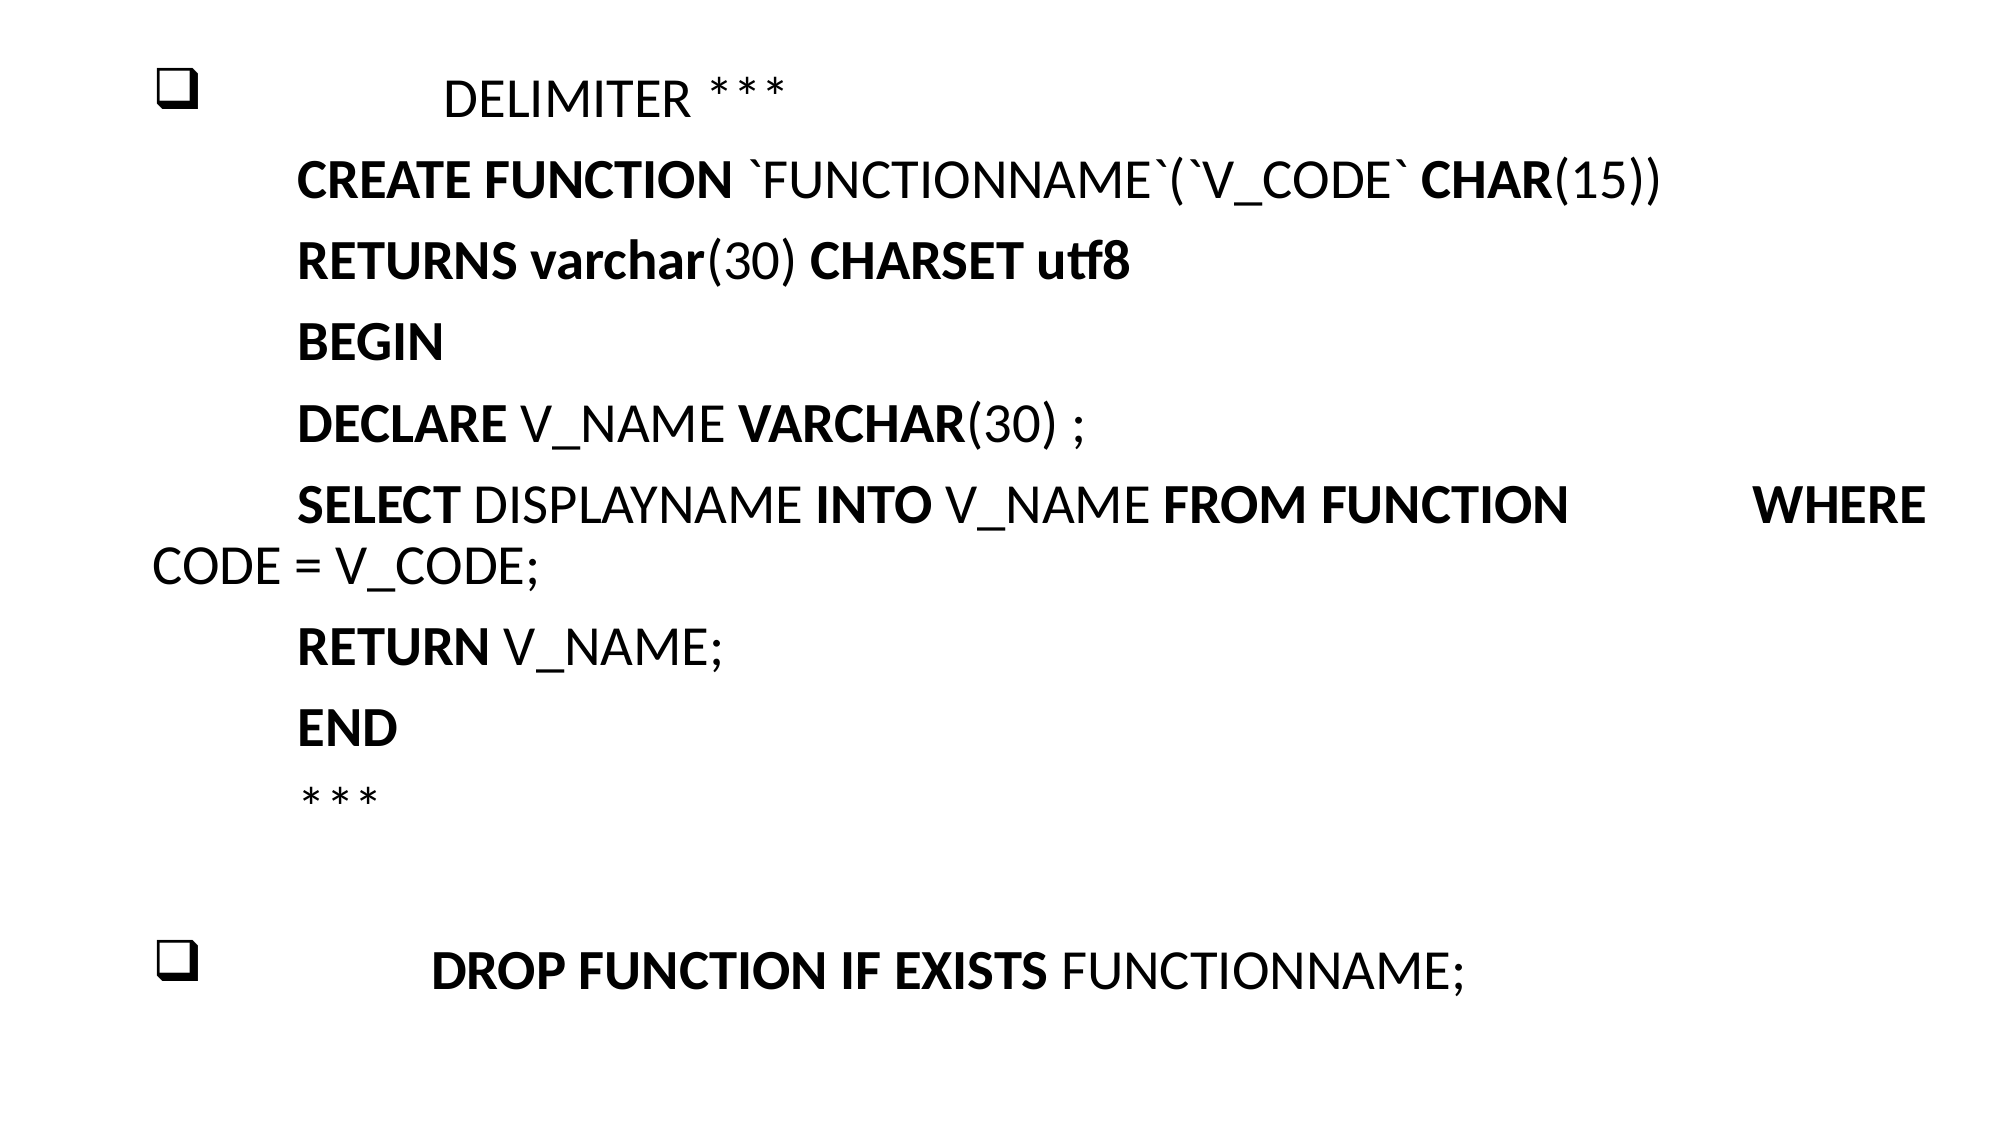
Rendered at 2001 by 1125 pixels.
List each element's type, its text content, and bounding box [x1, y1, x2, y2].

list DELIMITER *** CREATE FUNCTION `FUNCTIONNAME`(`V_CODE` CHAR(15)) RETURNS varchar(30) CHARSET utf8 BEGIN DECLARE V_NAME VARCHAR(30) ; SELECT DISPLAYNAME INTO V_NAME FROM FUNCTION WHERE CODE = V_CODE; RETURN V_NAME; END *** DROP FUNCTION IF EXISTS FUNCTIONNAME; [137, 61, 1961, 1014]
